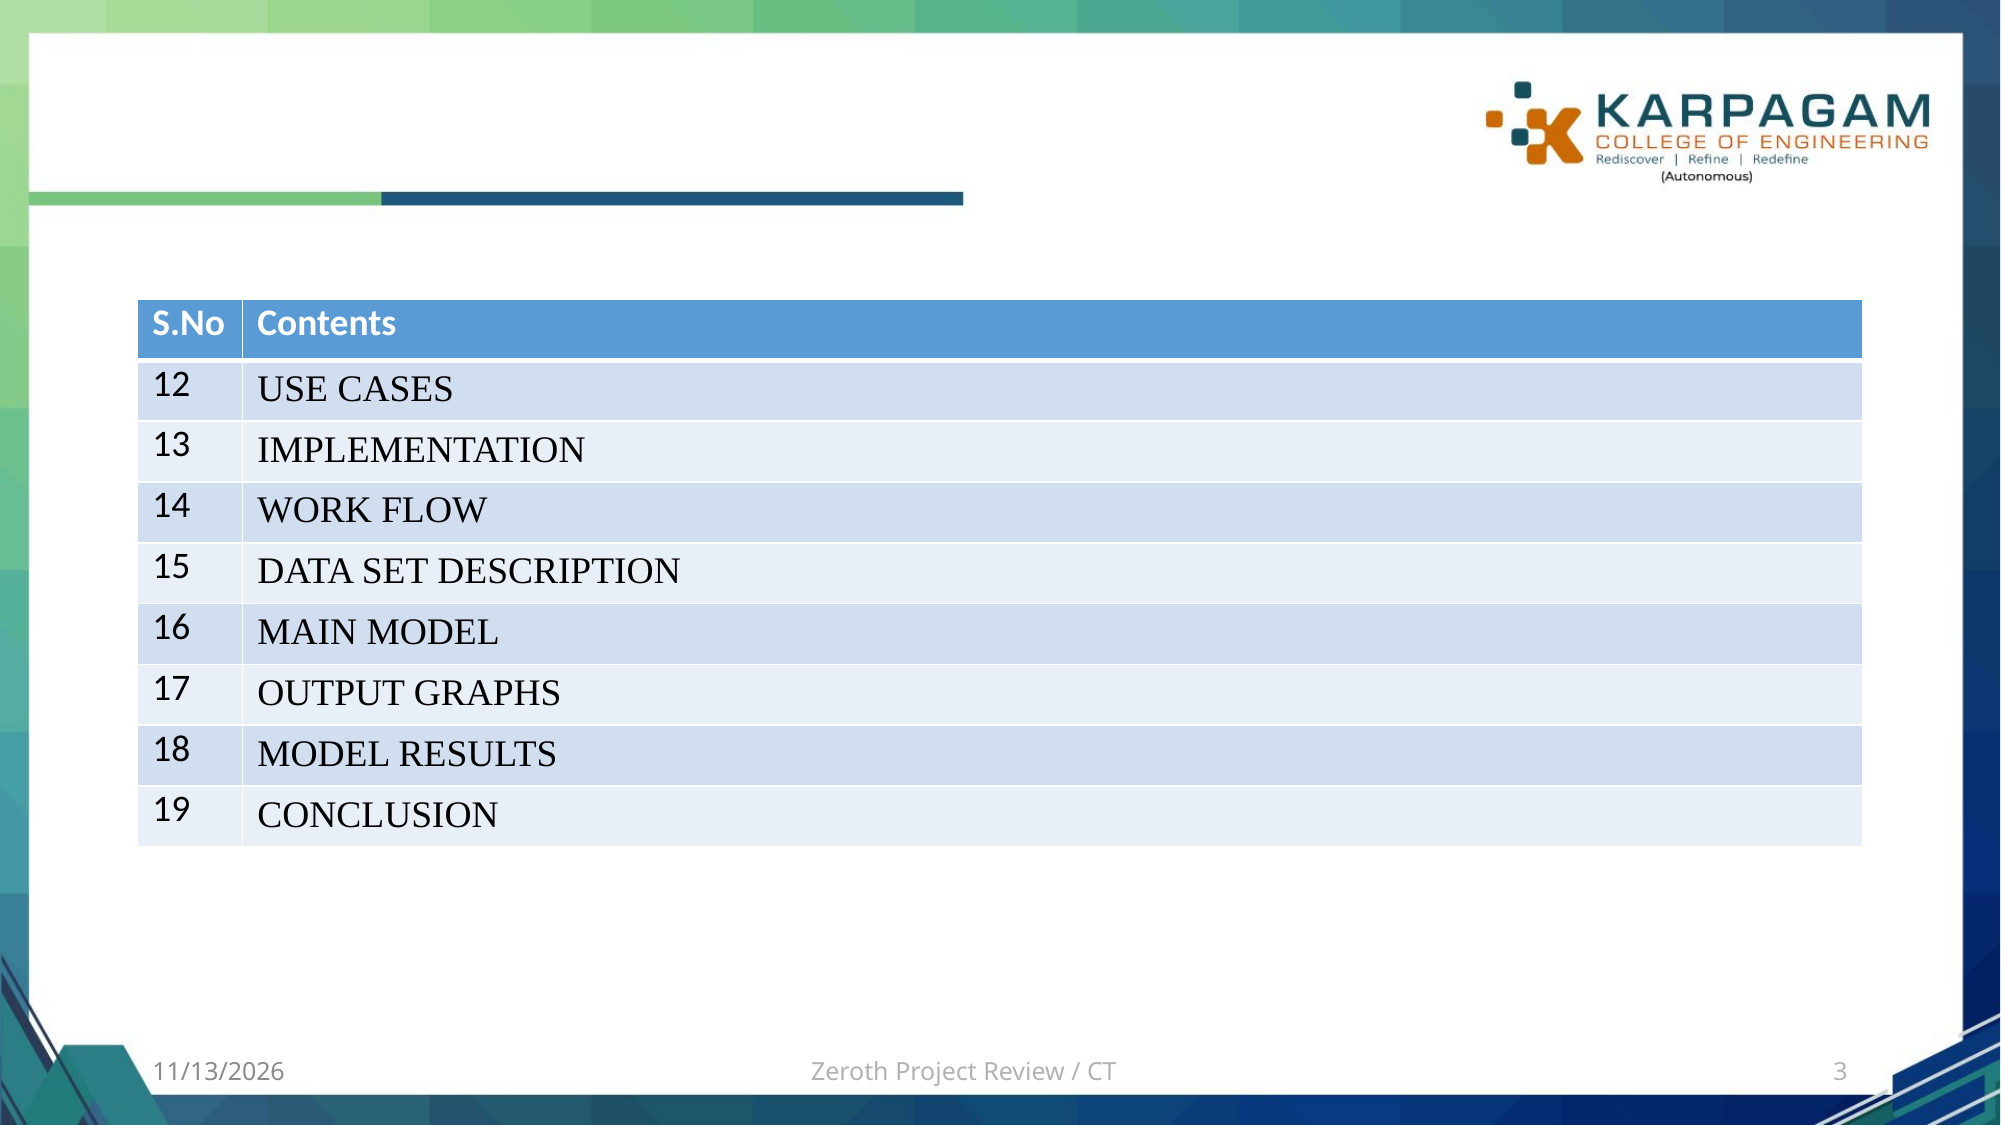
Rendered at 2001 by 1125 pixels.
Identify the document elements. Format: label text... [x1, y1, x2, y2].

table_cell MODEL RESULTS [243, 726, 1862, 785]
table_cell 14 [138, 483, 242, 542]
table_cell MAIN MODEL [243, 604, 1862, 664]
slide_number 3 [1412, 1042, 1863, 1103]
table_cell 19 [138, 787, 242, 846]
table_cell CONCLUSION [243, 787, 1862, 846]
table_cell IMPLEMENTATION [243, 422, 1862, 481]
table_header S.No [138, 300, 242, 358]
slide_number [137, 1042, 588, 1103]
table_cell 17 [138, 665, 242, 724]
footer Zeroth Project Review / CT [662, 1042, 1338, 1103]
table_cell DATA SET DESCRIPTION [243, 544, 1862, 603]
picture [0, 0, 2001, 1125]
table_cell 12 [138, 363, 242, 420]
table_header Contents [243, 300, 1862, 358]
table_cell USE CASES [243, 363, 1862, 420]
table_cell 13 [138, 422, 242, 481]
table_cell 16 [138, 604, 242, 664]
table_cell OUTPUT GRAPHS [243, 665, 1862, 724]
table_cell WORK FLOW [243, 483, 1862, 542]
table_cell 15 [138, 544, 242, 603]
table_cell 18 [138, 726, 242, 785]
